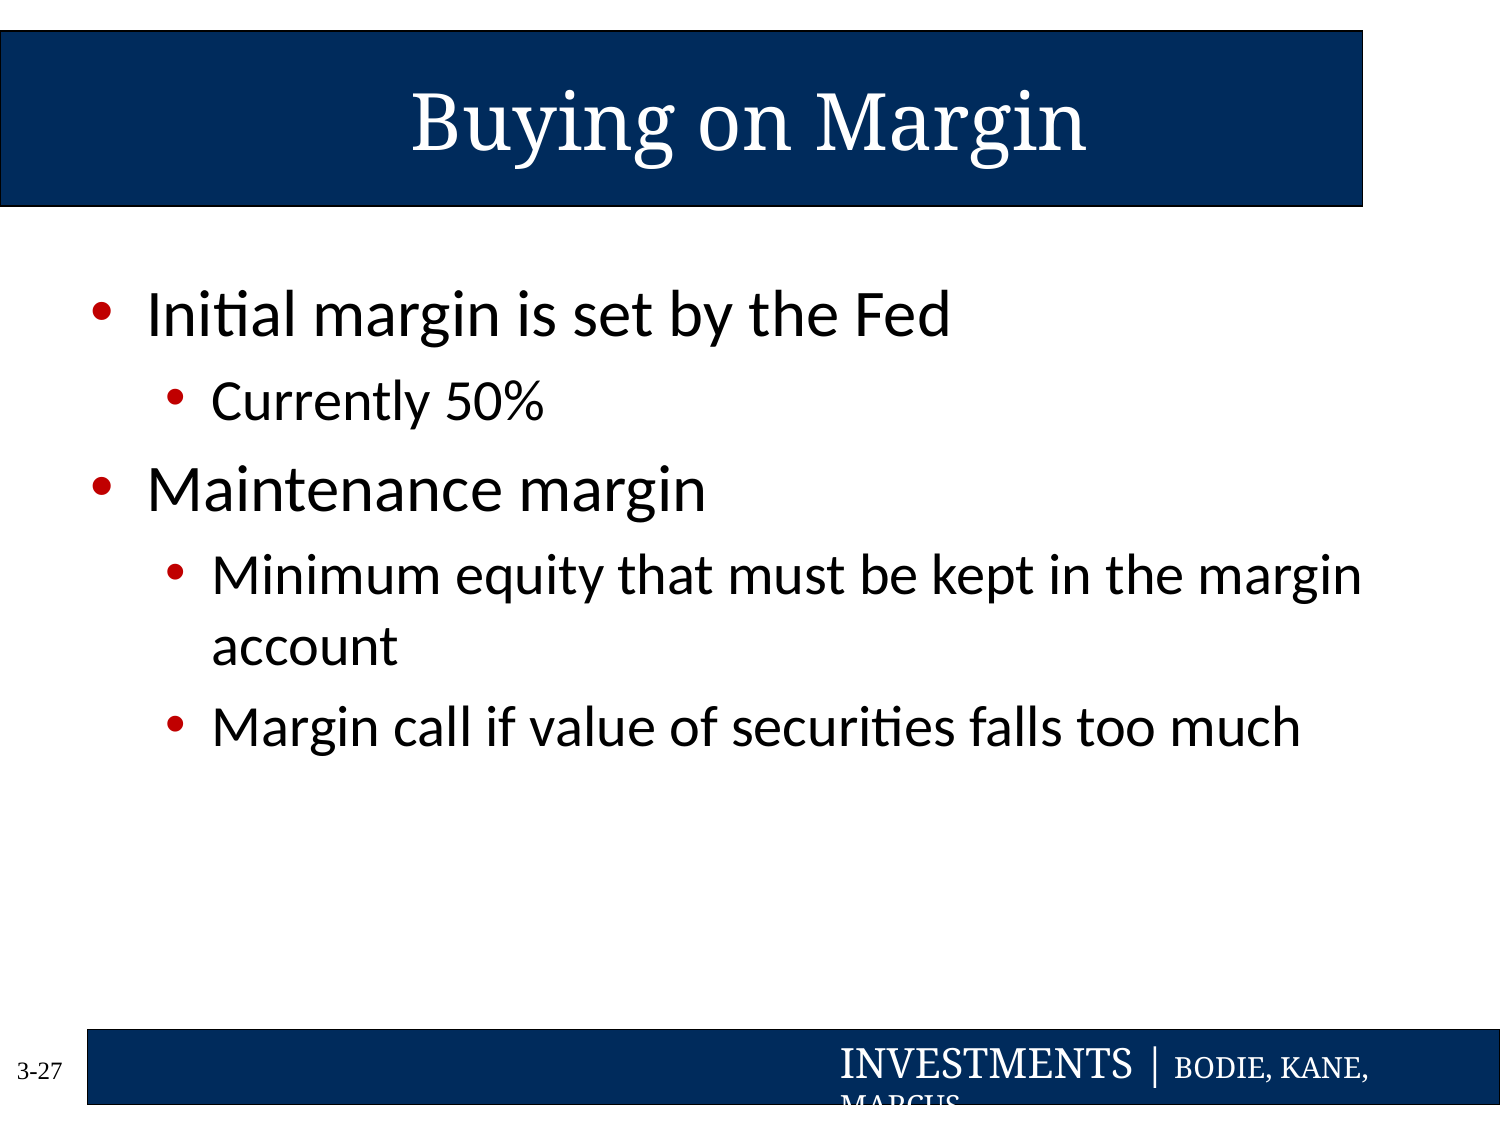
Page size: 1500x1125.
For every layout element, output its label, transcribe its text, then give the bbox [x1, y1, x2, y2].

list Initial margin is set by the Fed Currently 50% Maintenance margin Minimum equity that must be kept in the margin account Margin call if value of securities falls too much [74, 262, 1426, 1006]
title Buying on Margin [74, 24, 1426, 213]
